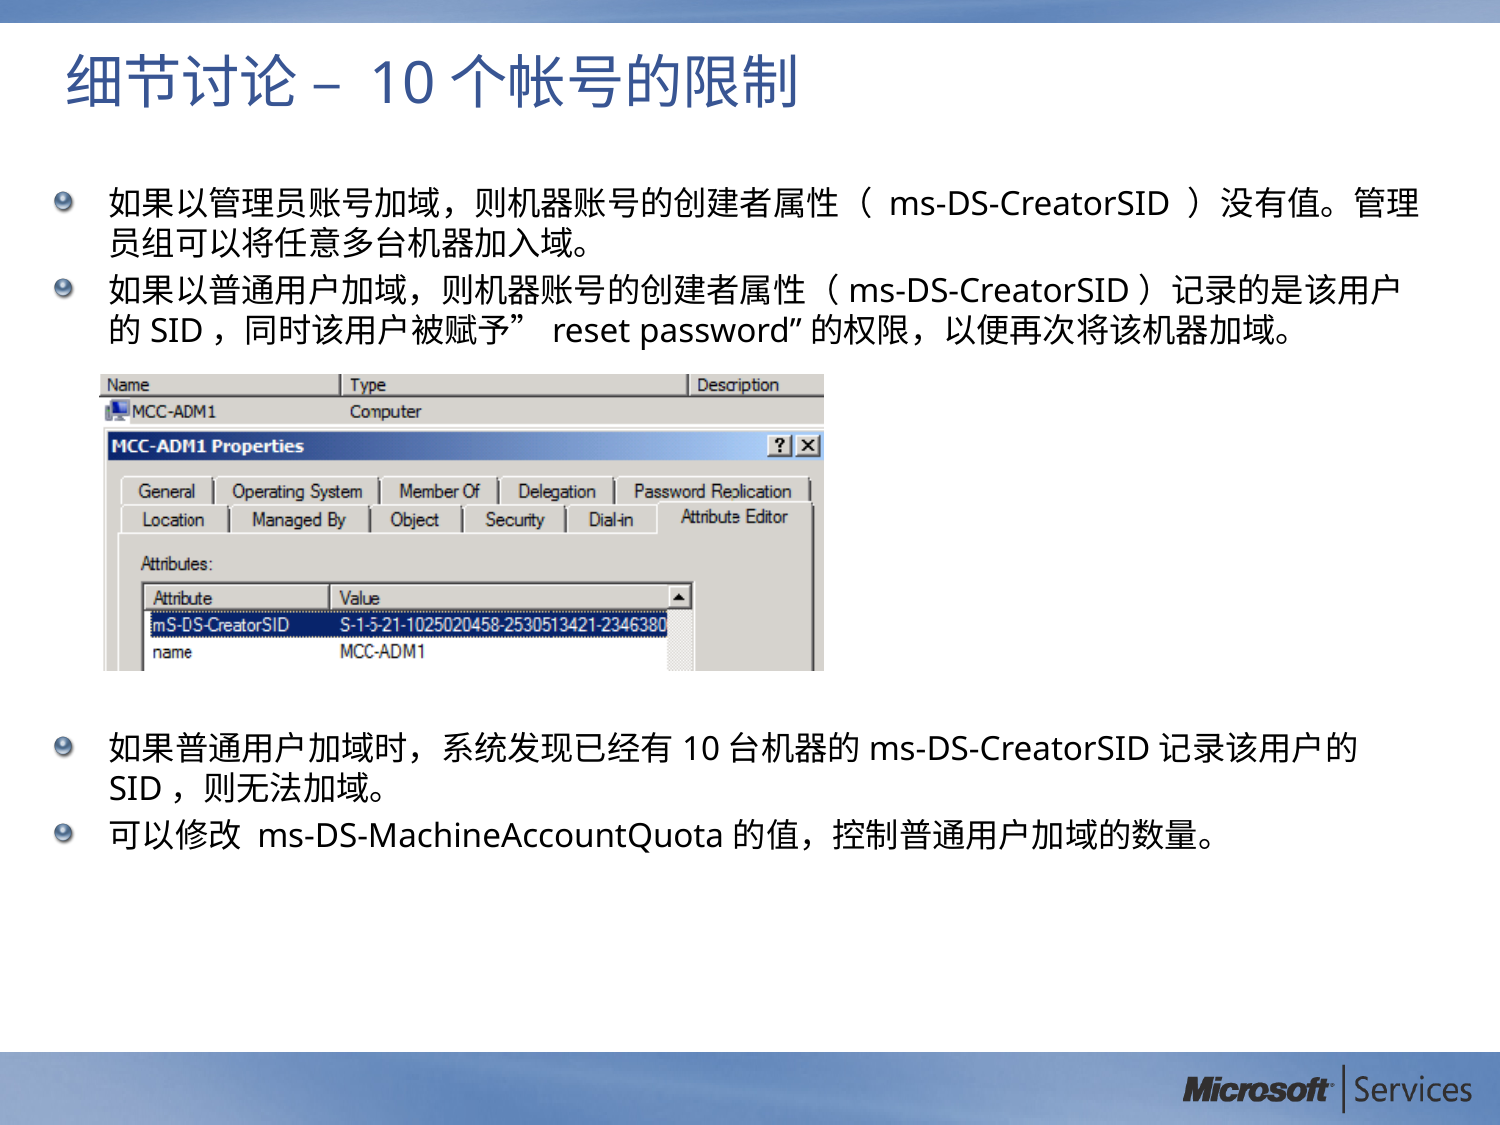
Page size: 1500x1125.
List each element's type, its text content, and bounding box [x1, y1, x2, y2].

picture [0, 0, 1500, 23]
picture [99, 374, 824, 671]
picture [52, 822, 76, 846]
title 细节讨论 – 10个帐号的限制 [50, 37, 1450, 138]
picture [52, 190, 76, 215]
picture [52, 277, 76, 301]
picture [52, 735, 76, 760]
text_box 如果以管理员账号加域，则机器账号的创建者属性（ ms-DS-CreatorSID ）没有值。管理员组可以将任意多台机器加入域。 如果以普通用户加域，则机器账号的创建者属性（ms-DS-CreatorSID）记录的是该用户的SID，同时该用户被赋予”reset password”的权限，以便再次将该机器加域。 如果普通用户加域时，系统发现已经有10台机器的ms-DS-CreatorSID记录该用户的SID，则无法加域。 可以修改 ms-DS-MachineAccountQuota的值，控制普通用户加域的数量。 [37, 174, 1438, 963]
picture [0, 1045, 1500, 1125]
